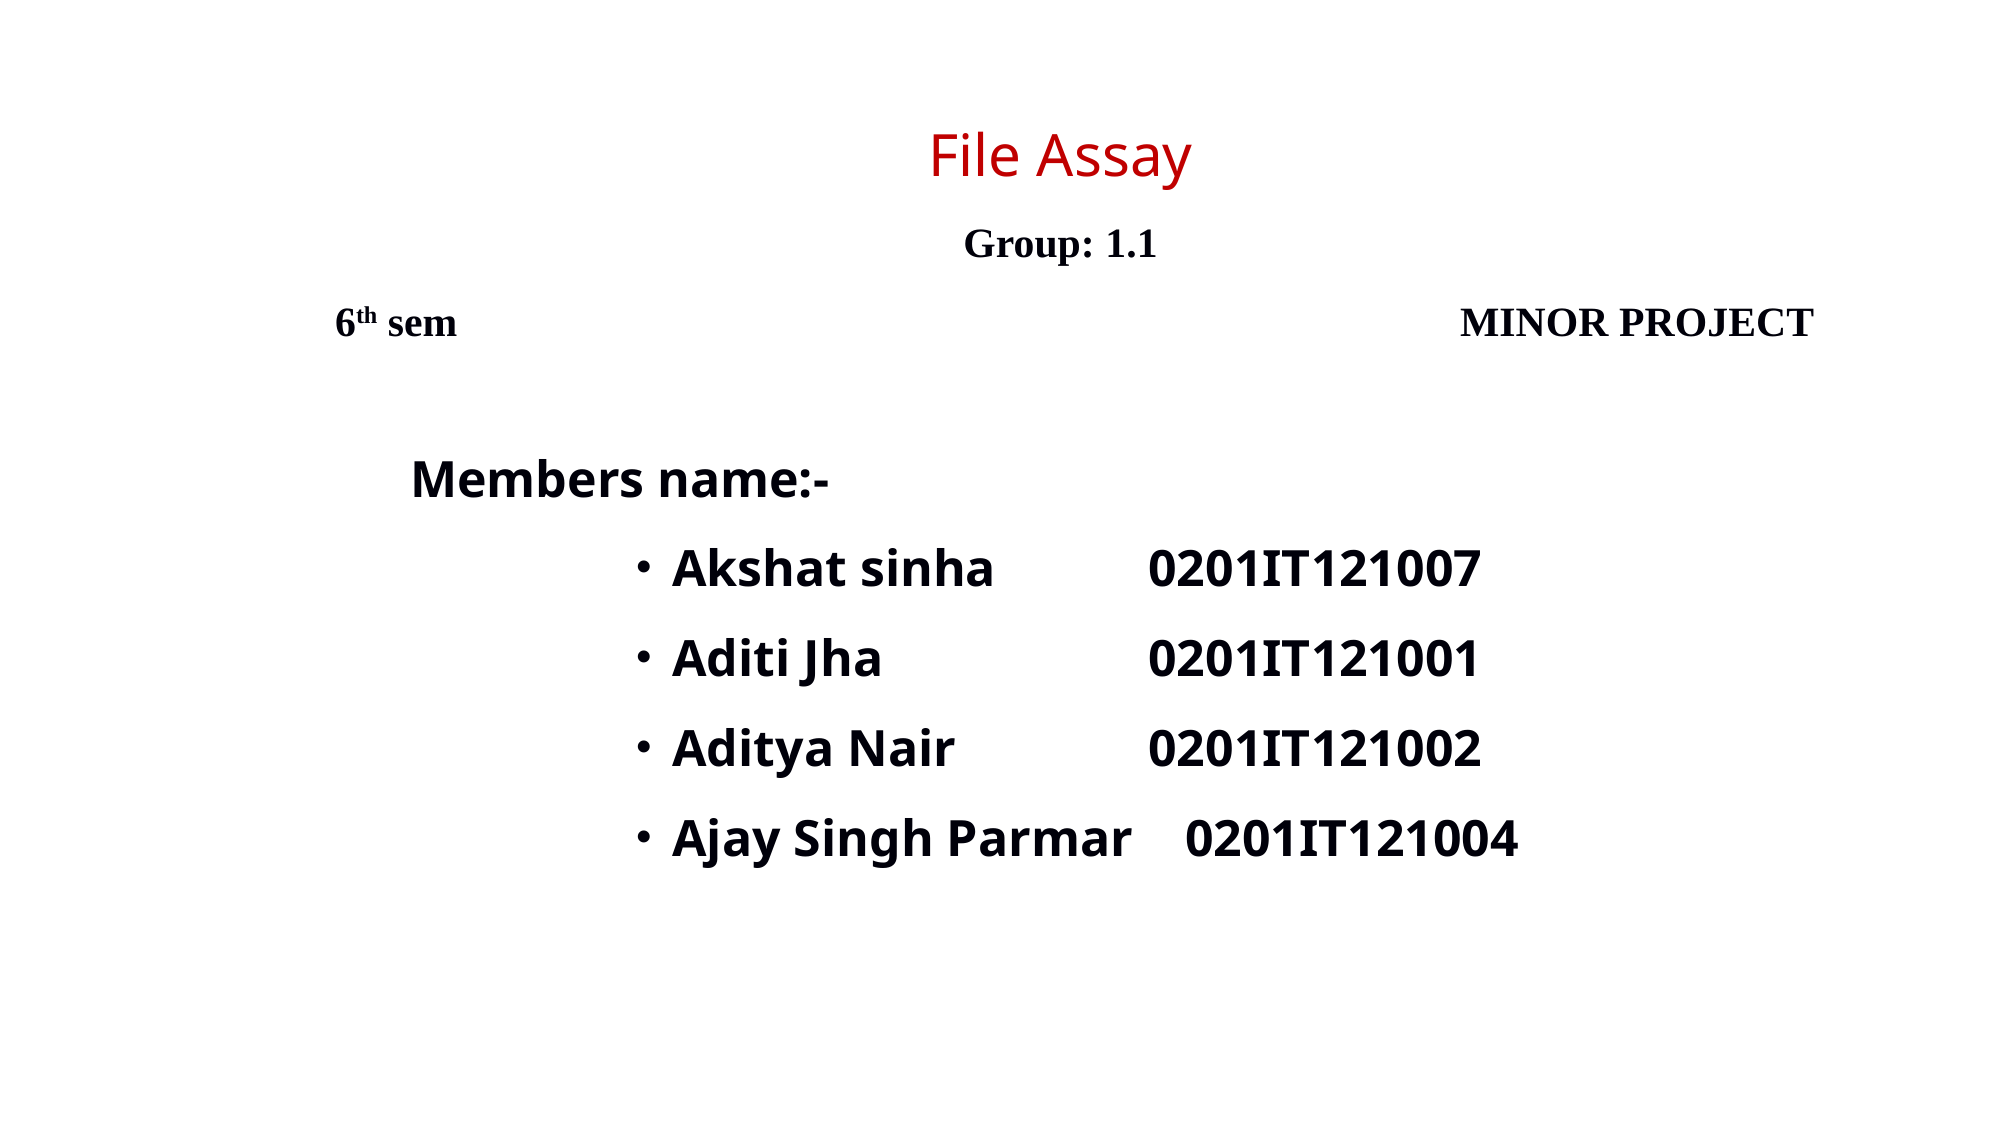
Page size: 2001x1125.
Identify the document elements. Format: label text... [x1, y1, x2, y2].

text_box File Assay Group: 1.1 6th sem MINOR PROJECT Members name:- Akshat sinha 0201IT121007 Aditi Jha 0201IT121001 Aditya Nair 0201IT121002 Ajay Singh Parmar 0201IT121004 [245, 100, 1877, 874]
